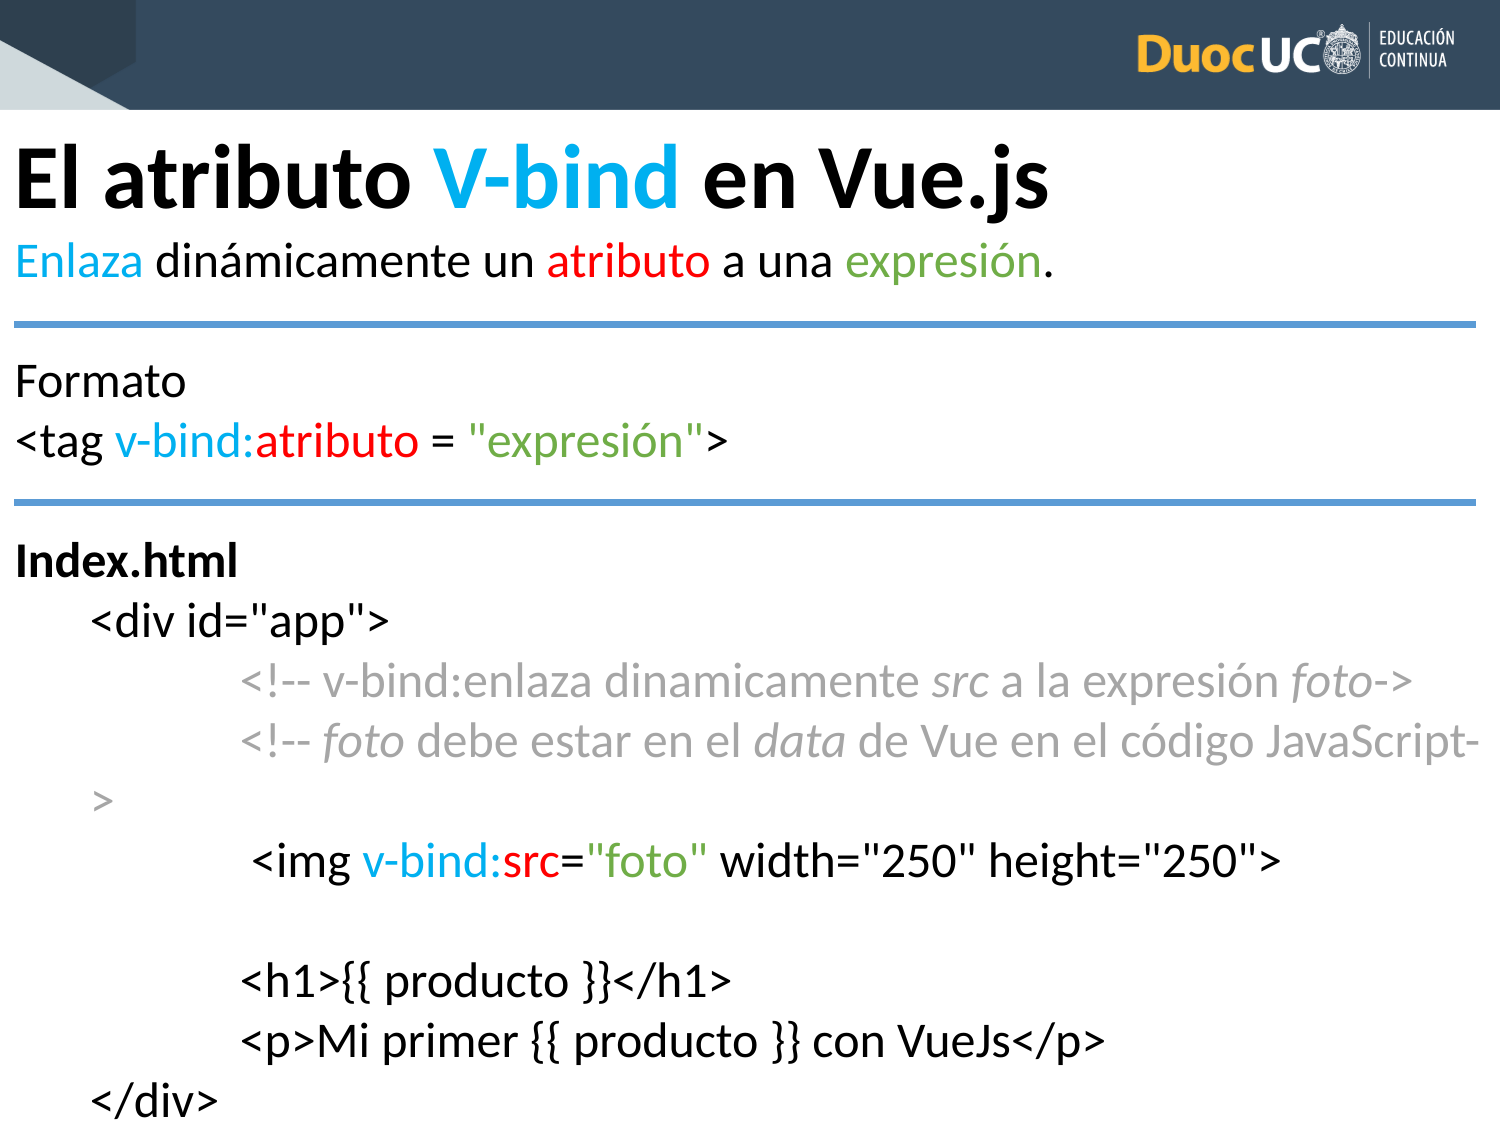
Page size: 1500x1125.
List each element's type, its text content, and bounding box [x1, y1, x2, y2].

picture [0, 0, 1500, 109]
text_box El atributo V-bind en Vue.js Enlaza dinámicamente un atributo a una expresión. Formato <tag v-bind:atributo = "expresión"> Index.html <div id="app"> <!-- v-bind:enlaza dinamicamente src a la expresión foto-> <!-- foto debe estar en el data de Vue en el código JavaScript-> <img v-bind:src="foto" width="250" height="250"> <h1>{{ producto }}</h1> <p>Mi primer {{ producto }} con VueJs</p> </div> [0, 109, 1500, 1125]
